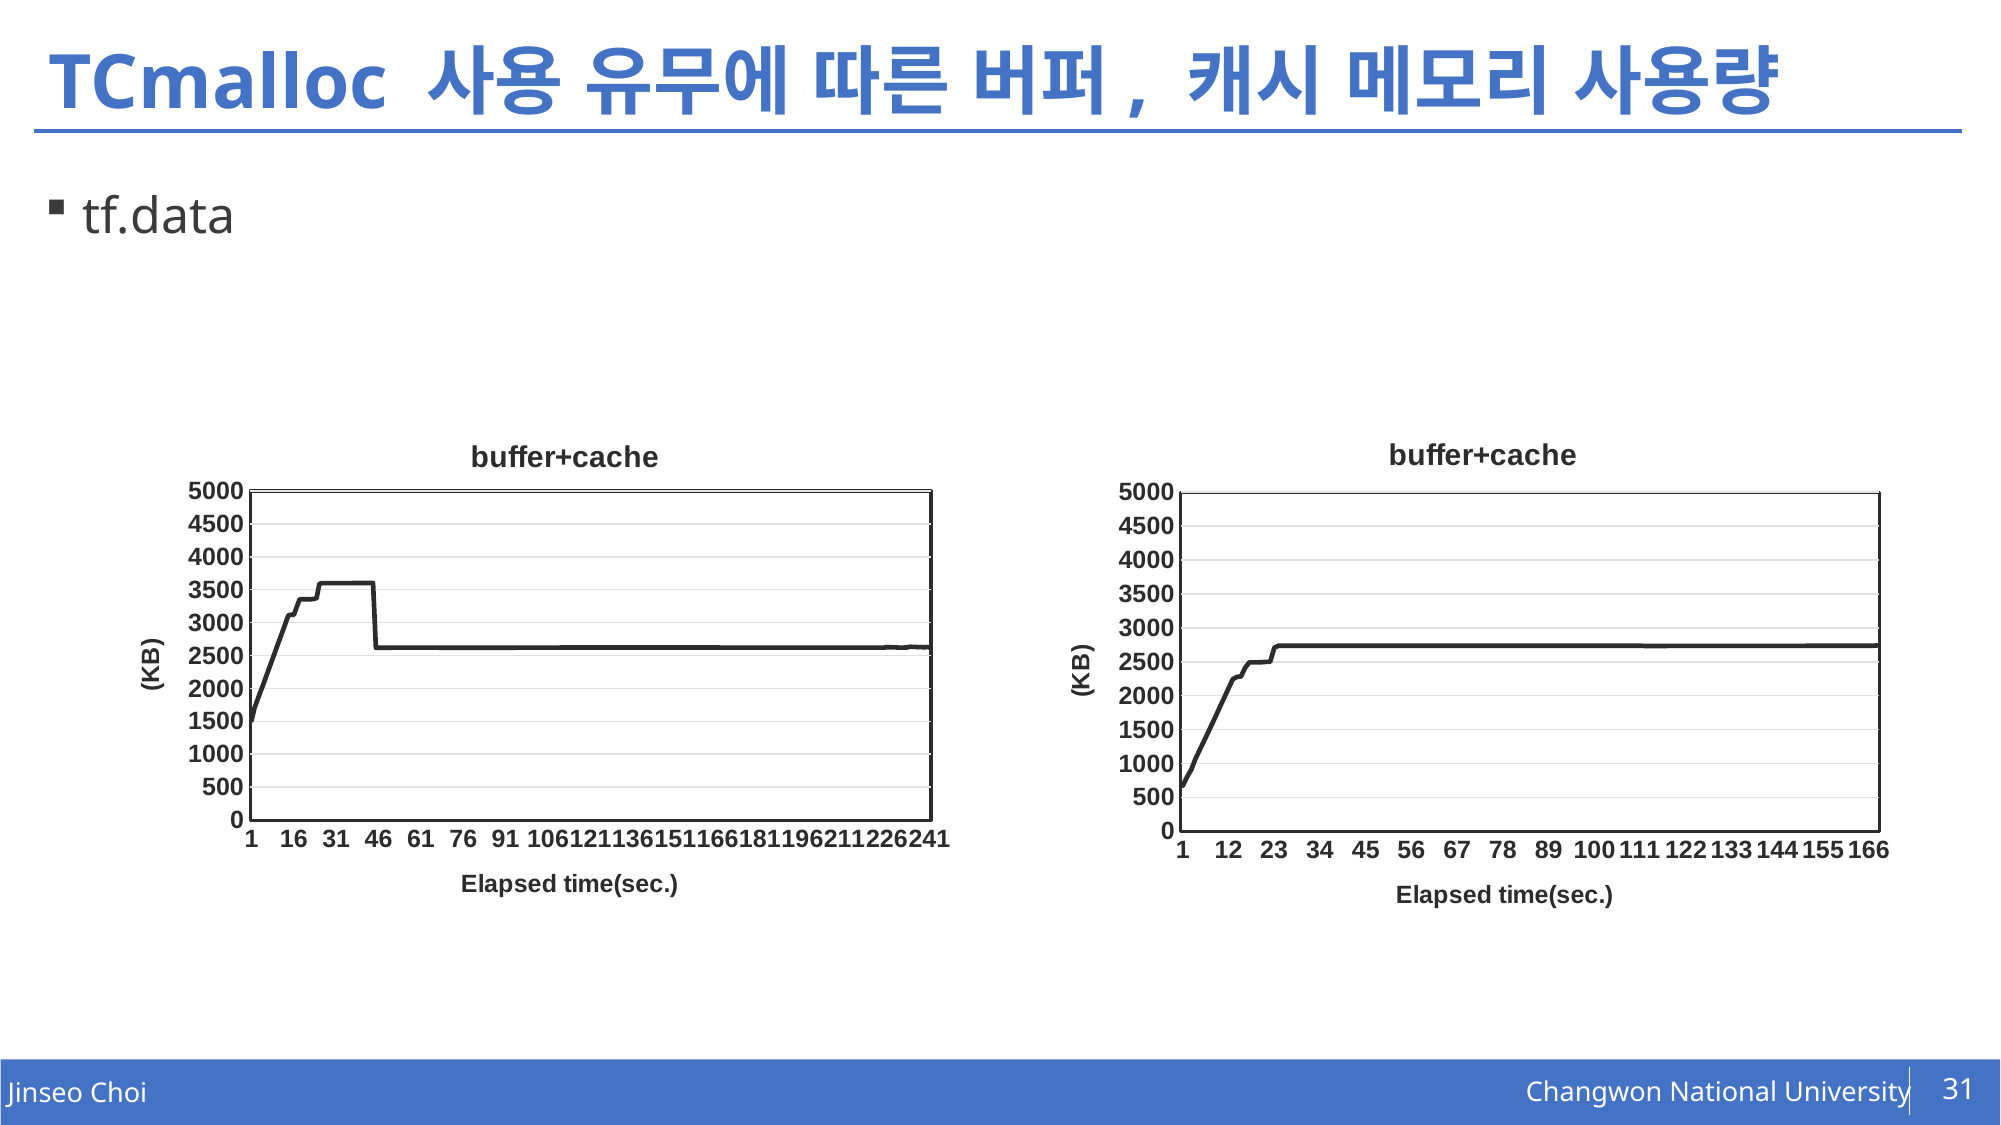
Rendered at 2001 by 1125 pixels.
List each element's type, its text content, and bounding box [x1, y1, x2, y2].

chart [1045, 406, 1892, 920]
slide_number 31 [1922, 1060, 1996, 1121]
title TCmalloc 사용 유무에 따른 버퍼, 캐시 메모리 사용량 [33, 27, 1963, 143]
chart [122, 413, 954, 926]
list tf.data [30, 152, 1959, 997]
